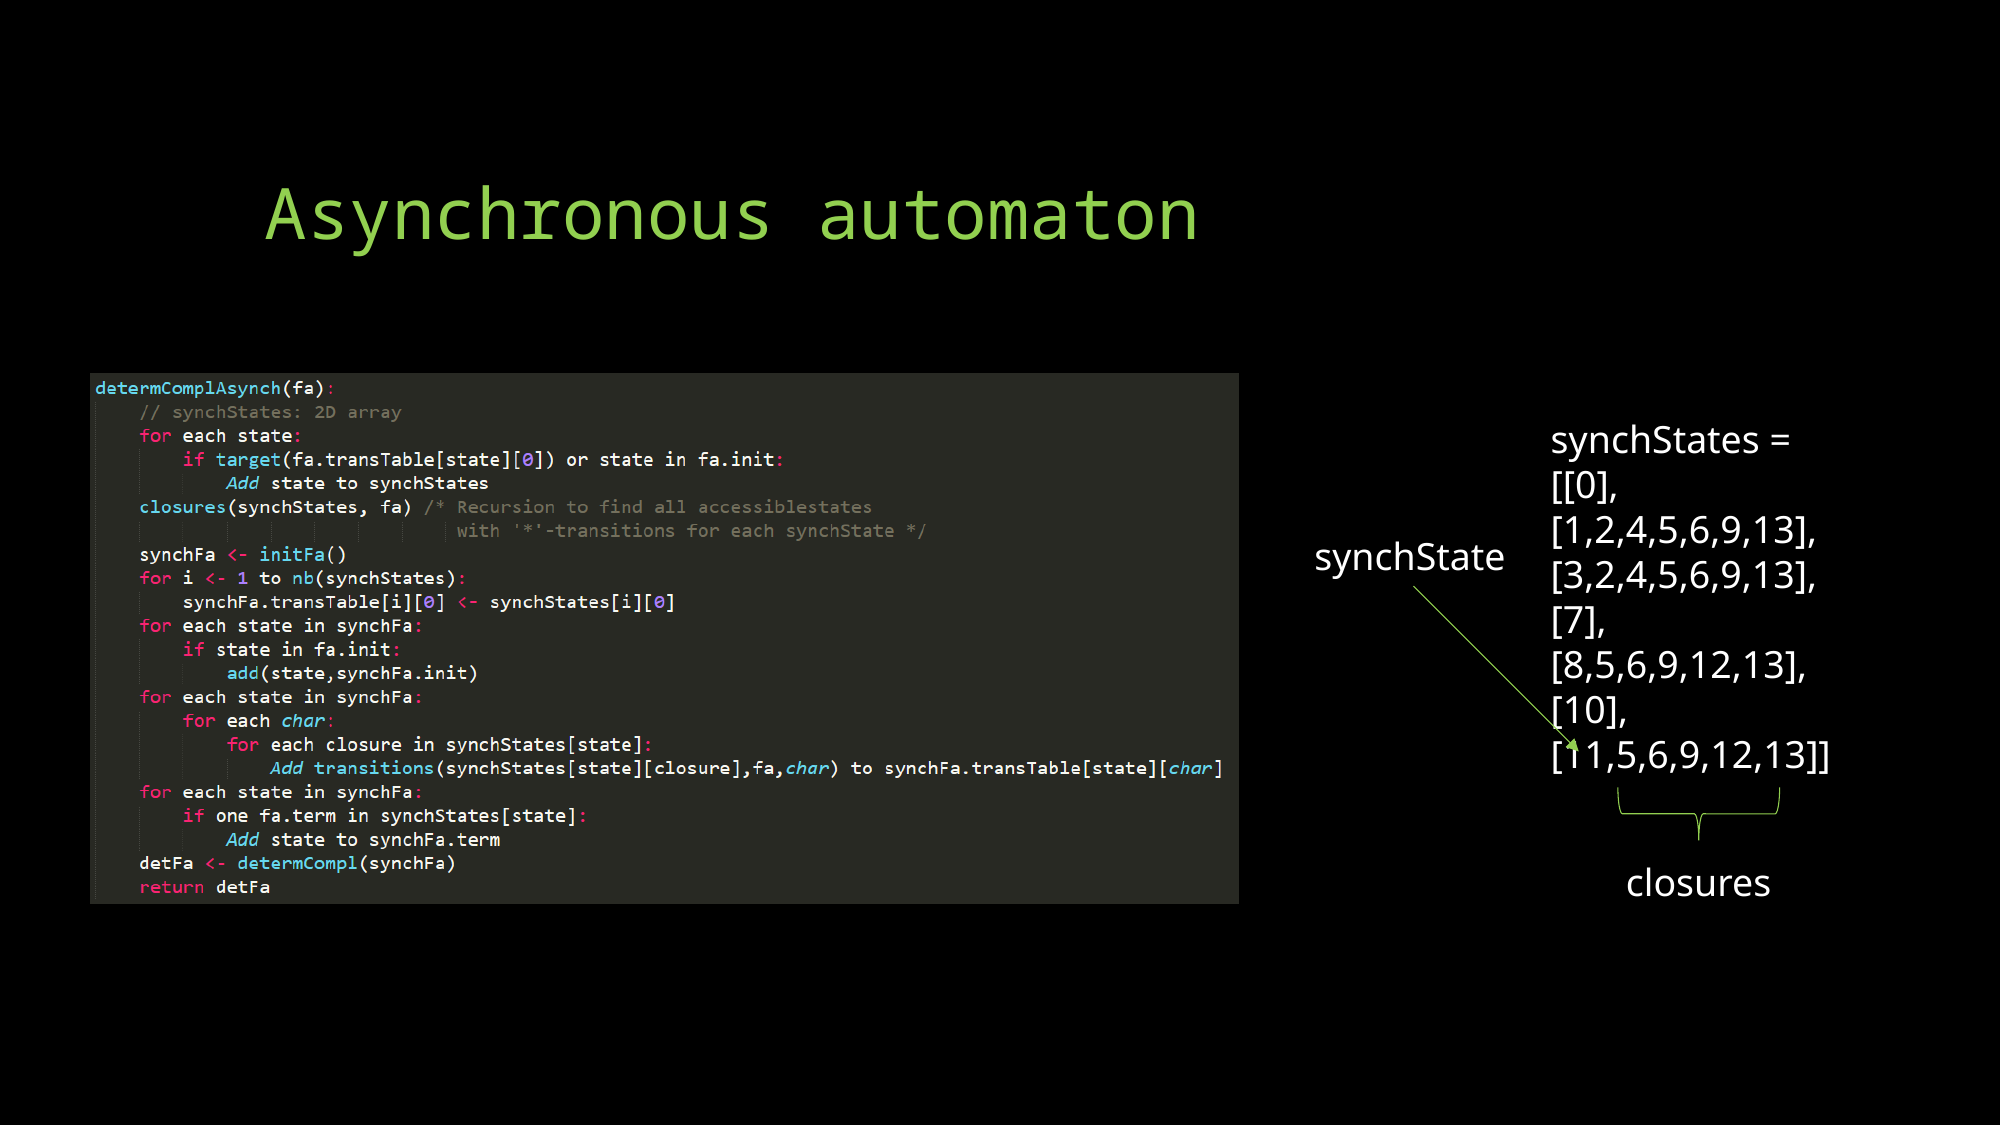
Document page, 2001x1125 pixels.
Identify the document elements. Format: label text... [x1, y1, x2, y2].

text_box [1413, 586, 1579, 752]
text_box synchStates = [[0], [1,2,4,5,6,9,13], [3,2,4,5,6,9,13], [7], [8,5,6,9,12,13], [10], [11,5,6,9,12,13]] [1535, 408, 1846, 784]
text_box synchState [1299, 525, 1521, 586]
title Asynchronous automaton [249, 75, 1750, 263]
picture [90, 373, 1239, 904]
text_box closures [1611, 851, 1787, 912]
text_box [1617, 787, 1781, 841]
